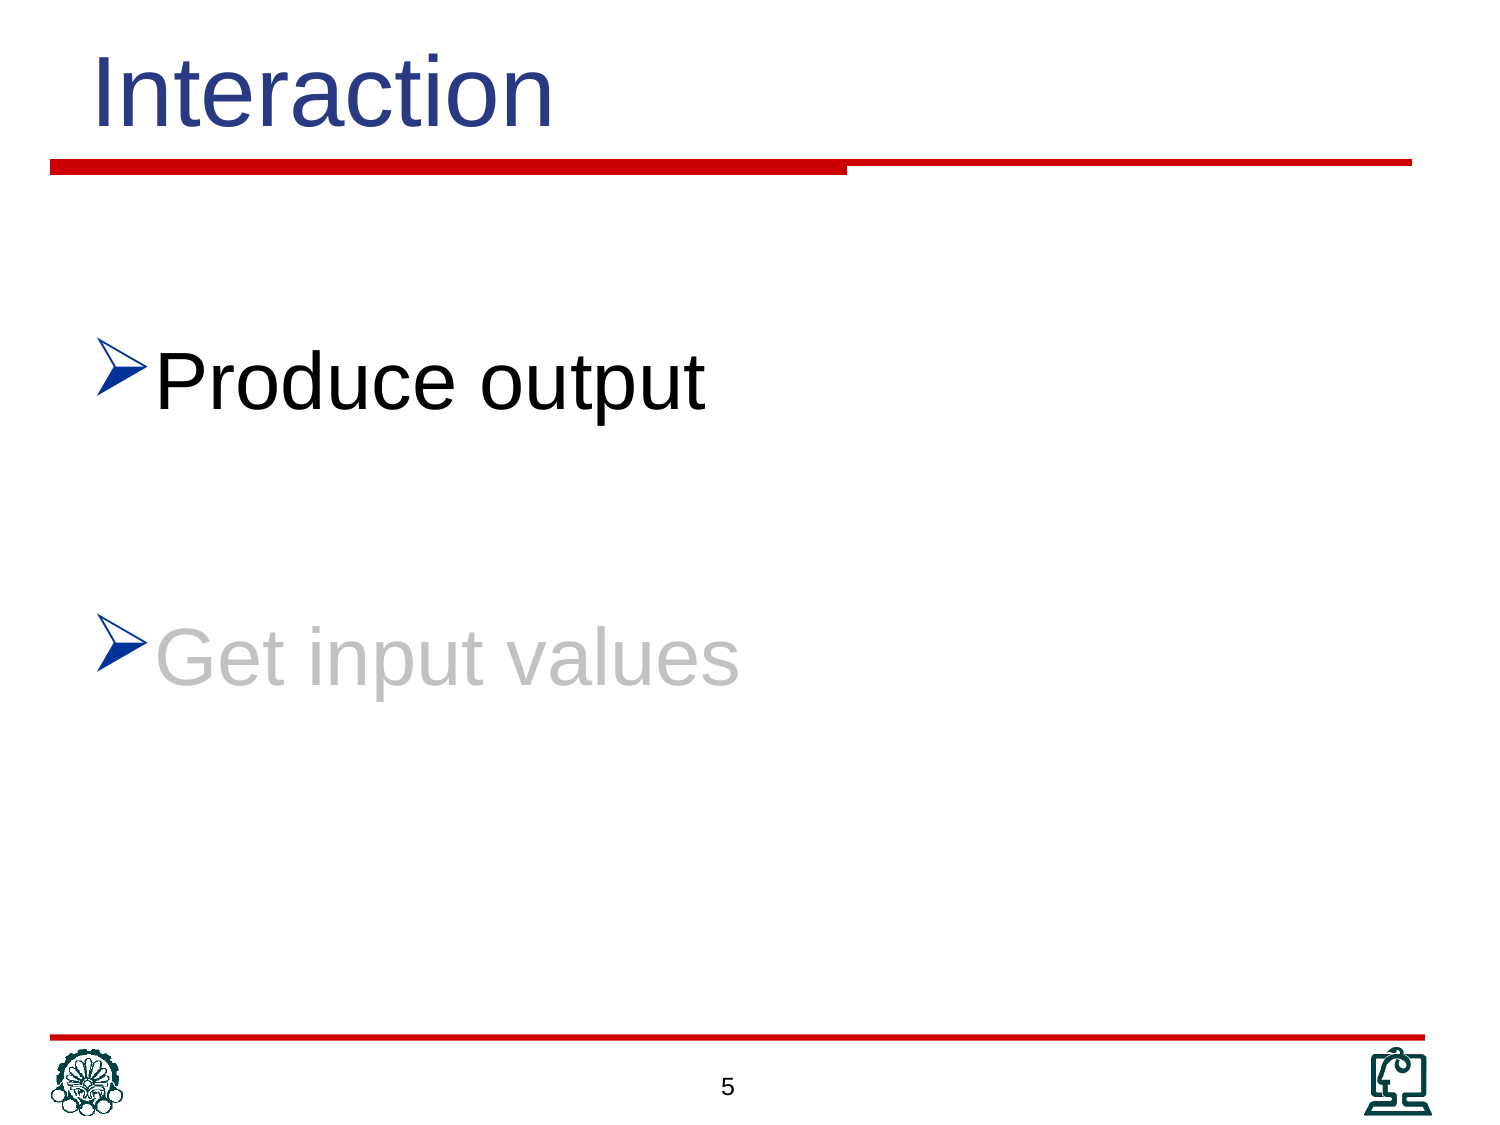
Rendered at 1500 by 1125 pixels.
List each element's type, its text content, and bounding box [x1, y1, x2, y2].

slide_number 5 [649, 1062, 751, 1103]
picture [1362, 1045, 1438, 1119]
title Interaction [75, 24, 1425, 155]
list Produce output Get input values [75, 200, 1425, 1006]
picture [50, 1047, 125, 1118]
